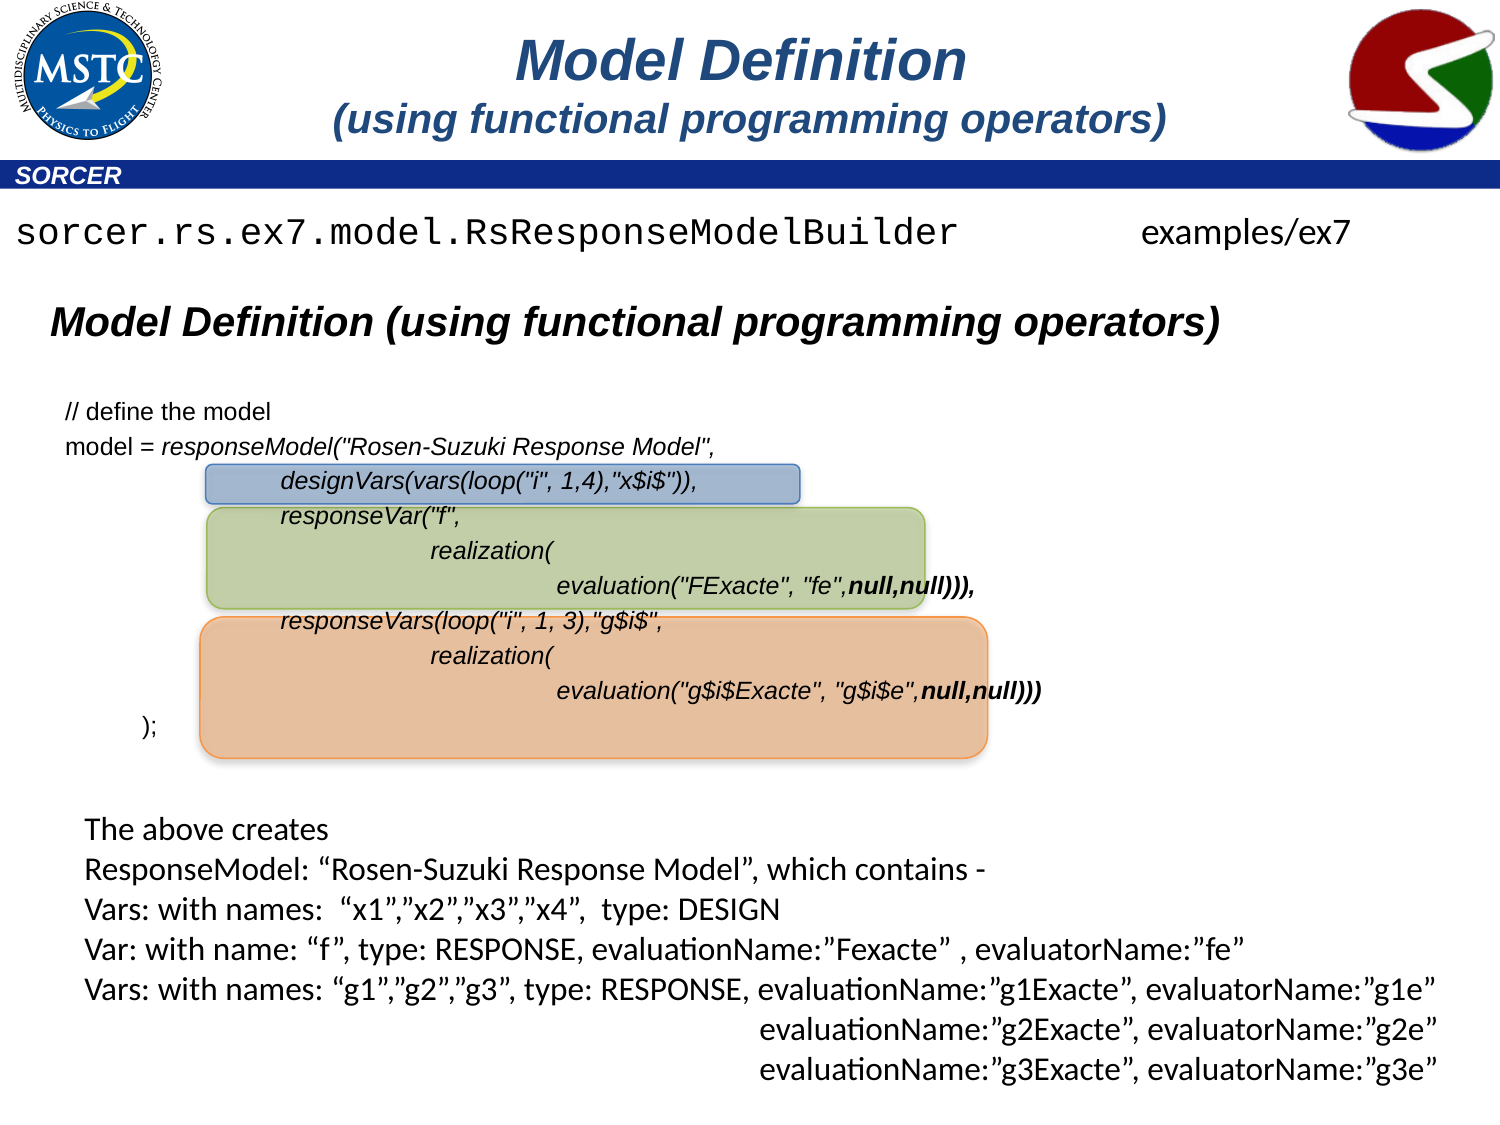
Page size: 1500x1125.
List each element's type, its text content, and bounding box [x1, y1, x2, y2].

title Model Definition (using functional programming operators) [162, 26, 1338, 188]
text_box Model Definition (using functional programming operators) [35, 287, 1236, 353]
list // define the model model = responseModel("Rosen-Suzuki Response Model", designVars(vars(loop("i", 1,4),"x$i$")), responseVar("f", realization( evaluation("FExacte", "fe",null,null))), responseVars(loop("i", 1, 3),"g$i$", realization( evaluation("g$i$Exacte", "g$i$e",null,null))) ); [50, 387, 1476, 827]
text_box The above creates ResponseModel: “Rosen-Suzuki Response Model”, which contains - Vars: with names: “x1”,”x2”,”x3”,”x4”, type: DESIGN Var: with name: “f”, type: RESPONSE, evaluationName:”Fexacte” , evaluatorName:”fe” Vars: with names: “g1”,”g2”,”g3”, type: RESPONSE, evaluationName:”g1Exacte”, evaluatorName:”g1e” evaluationName:”g2Exacte”, evaluatorName:”g2e” evaluationName:”g3Exacte”, evaluatorName:”g3e” [69, 799, 1455, 1095]
picture [1347, 7, 1495, 154]
text_box examples/ex7 [1126, 199, 1367, 260]
text_box sorcer.rs.ex7.model.RsResponseModelBuilder [0, 199, 1025, 260]
picture [12, 0, 163, 148]
